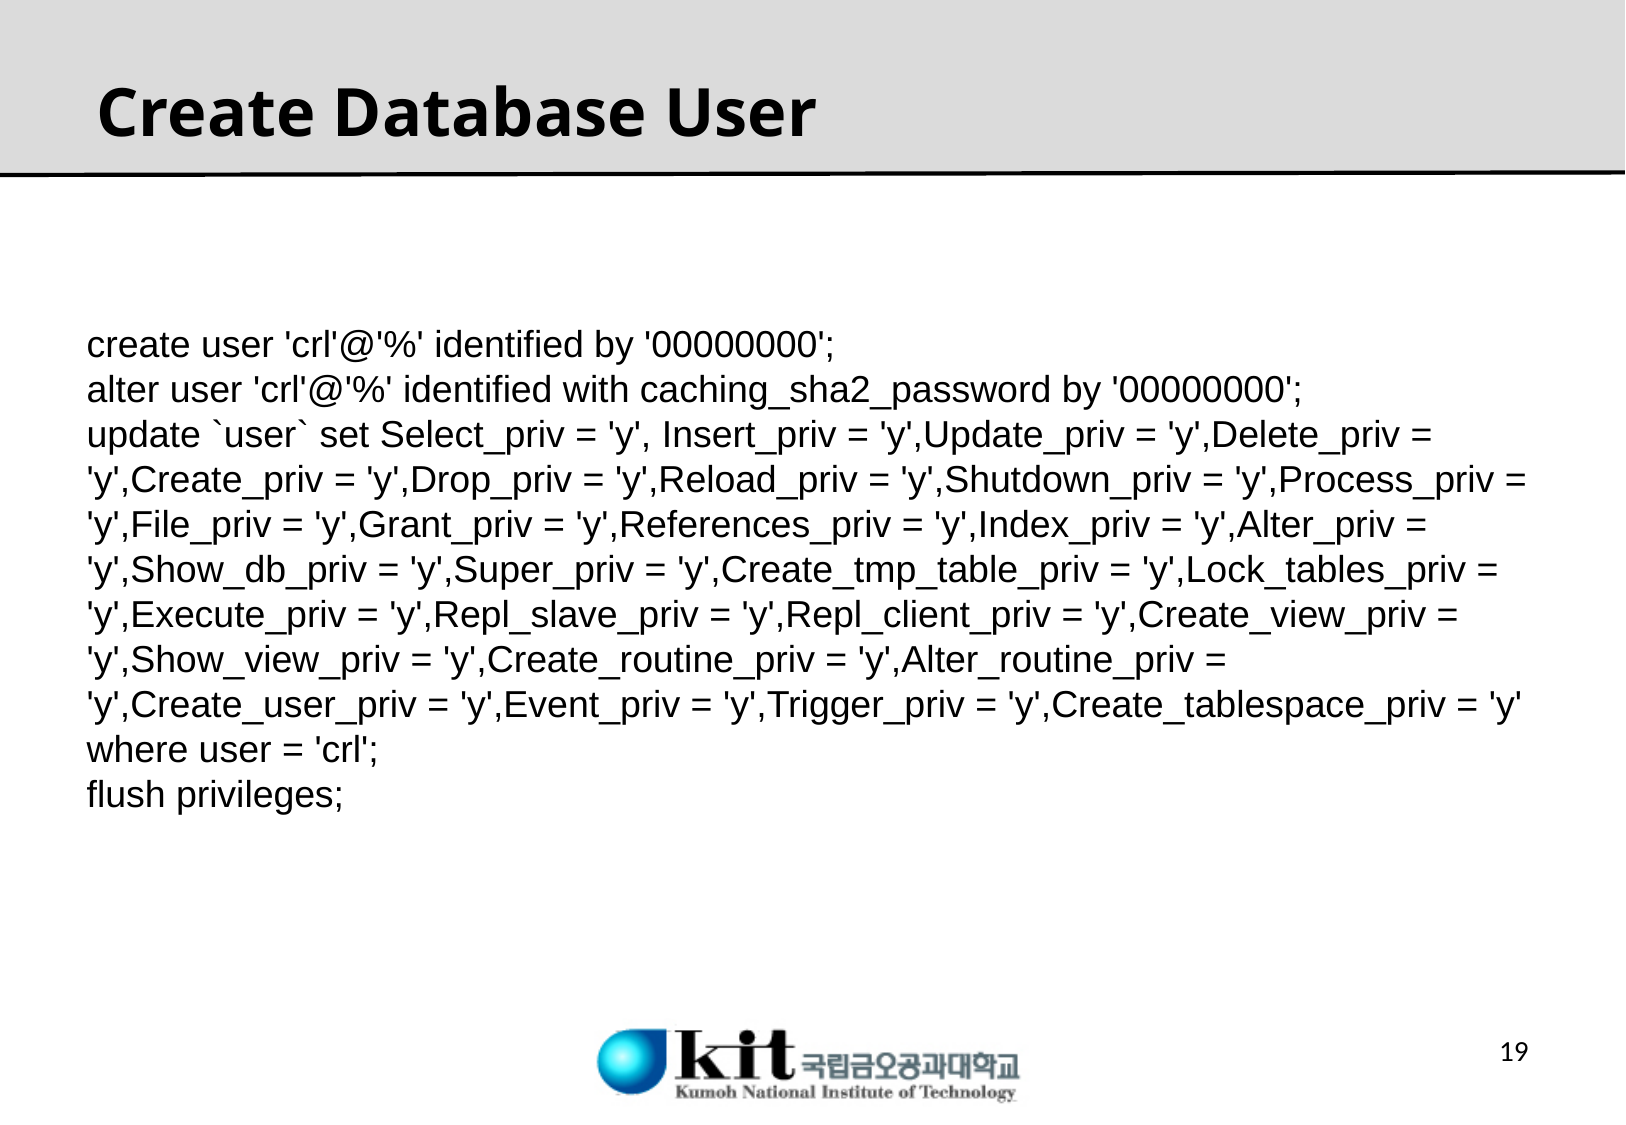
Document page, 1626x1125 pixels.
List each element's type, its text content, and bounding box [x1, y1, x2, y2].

slide_number 18 [1164, 1024, 1544, 1103]
text_box create user 'crl'@'%' identified by '00000000'; alter user 'crl'@'%' identified with caching_sha2_password by '00000000'; update `user` set Select_priv = 'y', Insert_priv = 'y',Update_priv = 'y',Delete_priv = 'y',Create_priv = 'y',Drop_priv = 'y',Reload_priv = 'y',Shutdown_priv = 'y',Process_priv = 'y',File_priv = 'y',Grant_priv = 'y',References_priv = 'y',Index_priv = 'y',Alter_priv = 'y',Show_db_priv = 'y',Super_priv = 'y',Create_tmp_table_priv = 'y',Lock_tables_priv = 'y',Execute_priv = 'y',Repl_slave_priv = 'y',Repl_client_priv = 'y',Create_view_priv = 'y',Show_view_priv = 'y',Create_routine_priv = 'y',Alter_routine_priv = 'y',Create_user_priv = 'y',Event_priv = 'y',Trigger_priv = 'y',Create_tablespace_priv = 'y' where user = 'crl'; flush privileges; [71, 312, 1554, 823]
title Create Database User [81, 57, 1544, 163]
picture [582, 1018, 1045, 1113]
